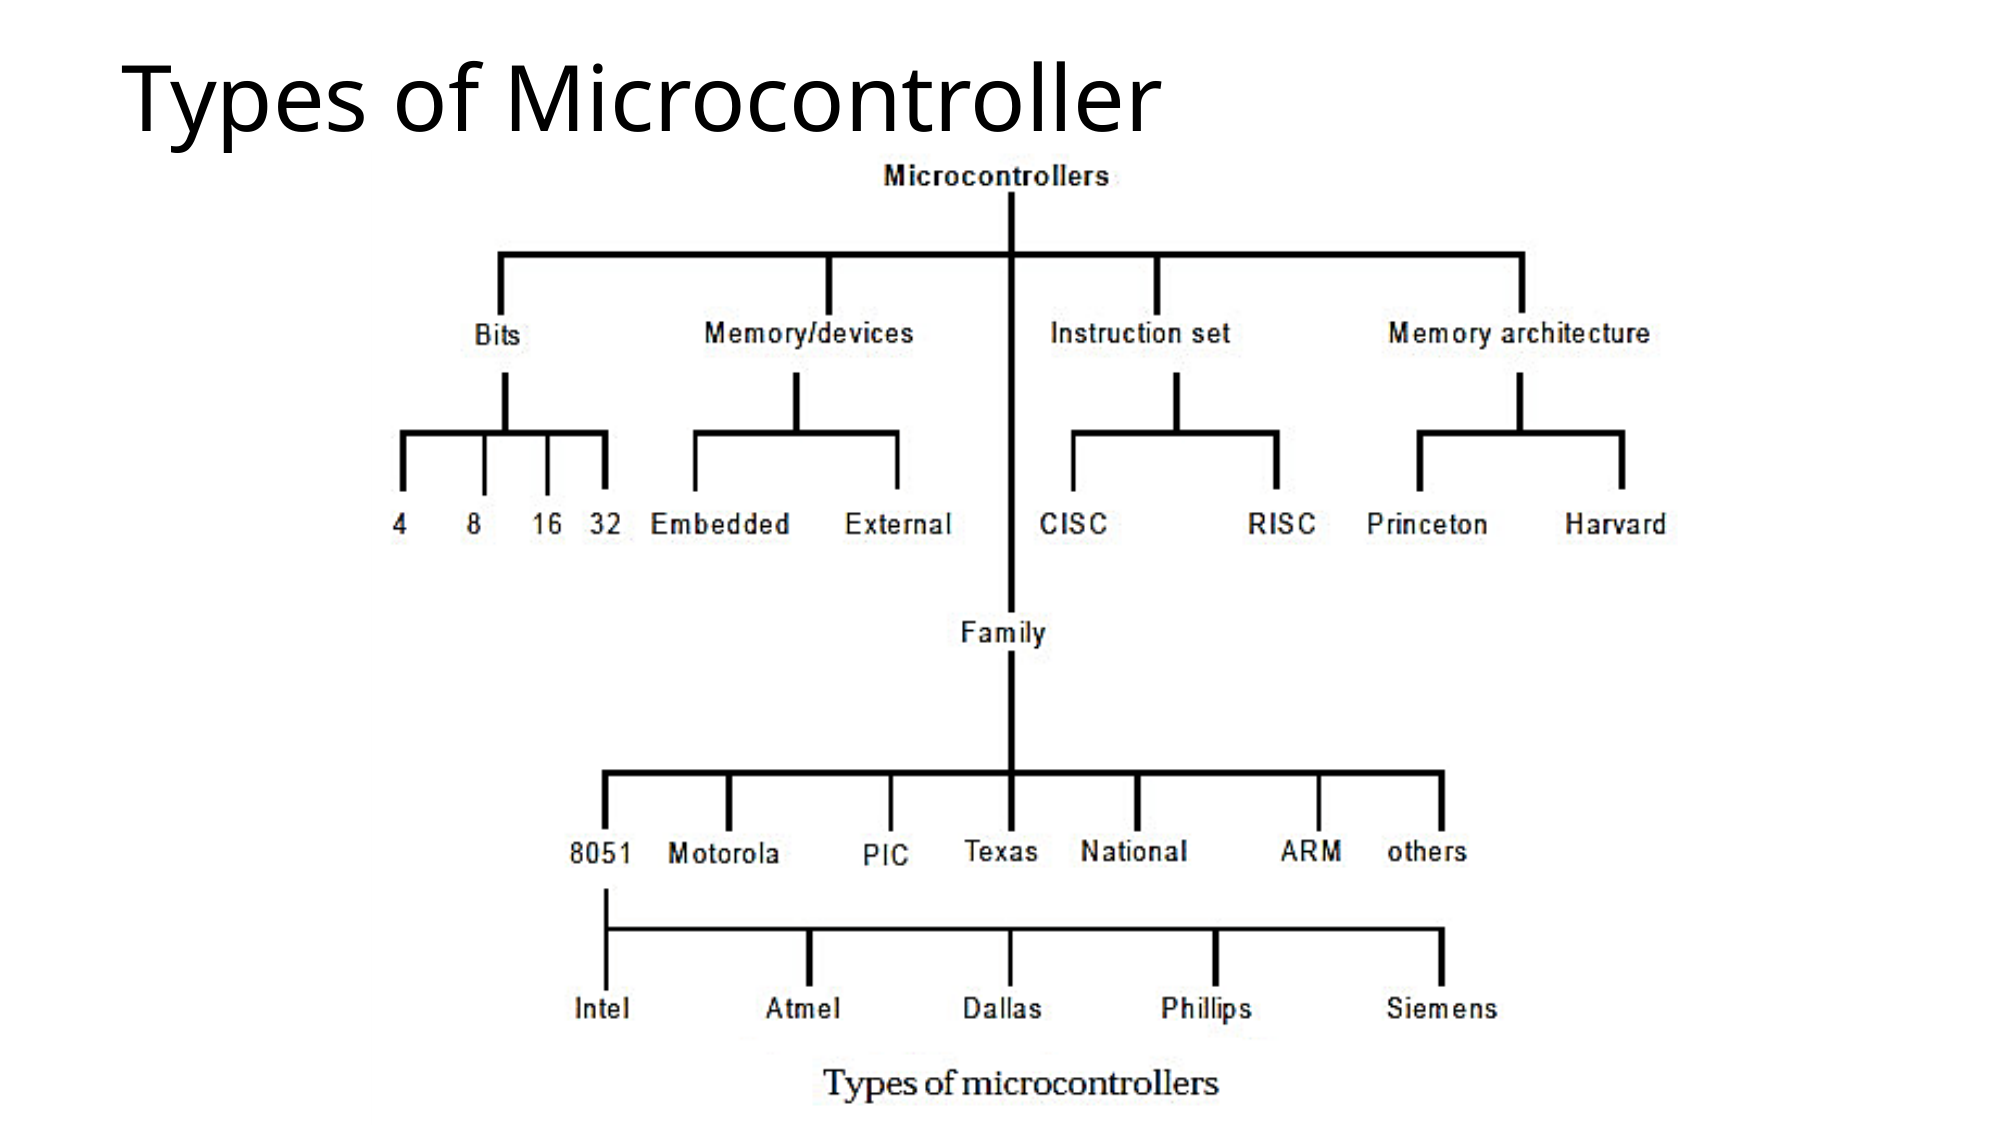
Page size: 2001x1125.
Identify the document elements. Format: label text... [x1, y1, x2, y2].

picture [370, 150, 1691, 1125]
title Types of Microcontroller [105, 0, 1831, 204]
